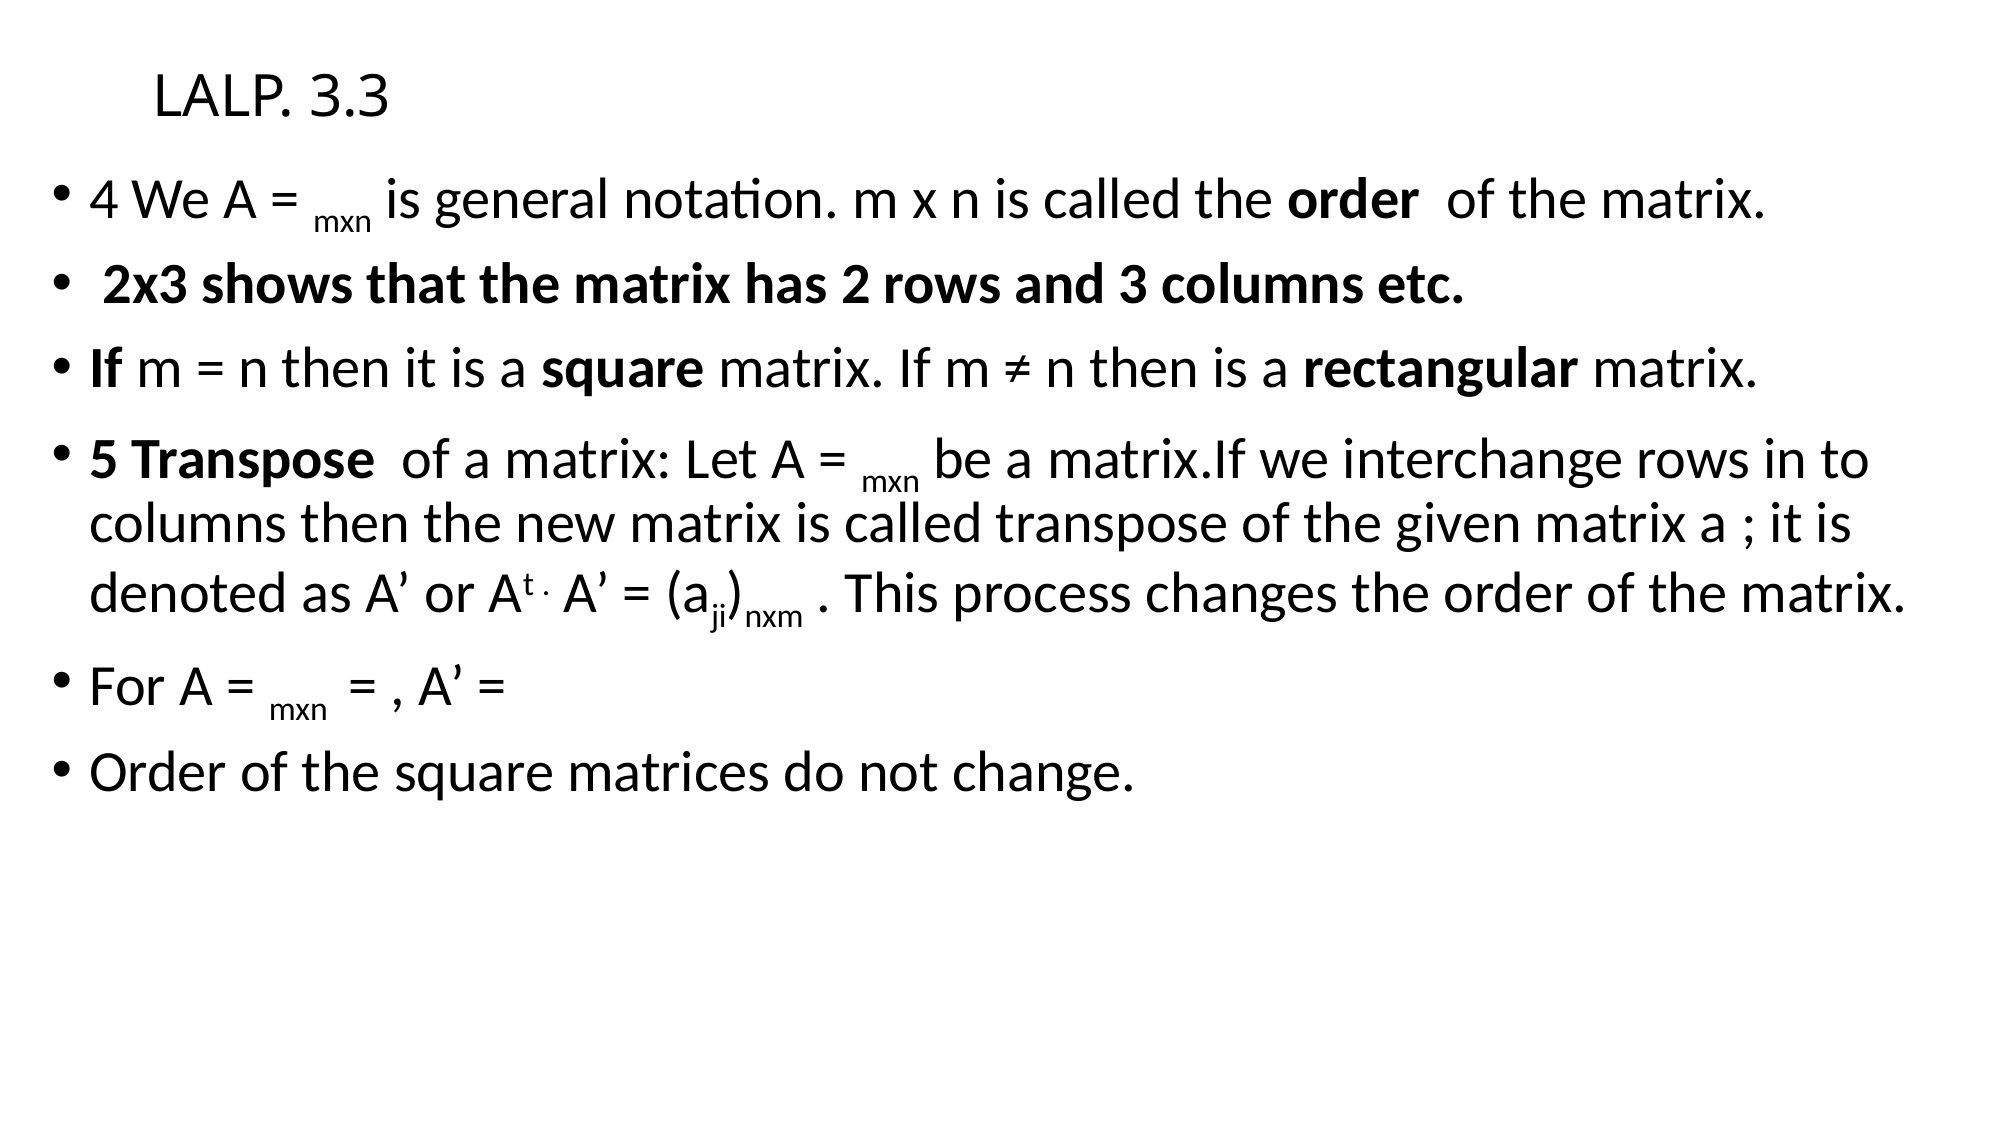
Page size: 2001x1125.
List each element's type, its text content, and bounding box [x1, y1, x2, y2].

title LALP. 3.3 [137, 59, 1863, 135]
